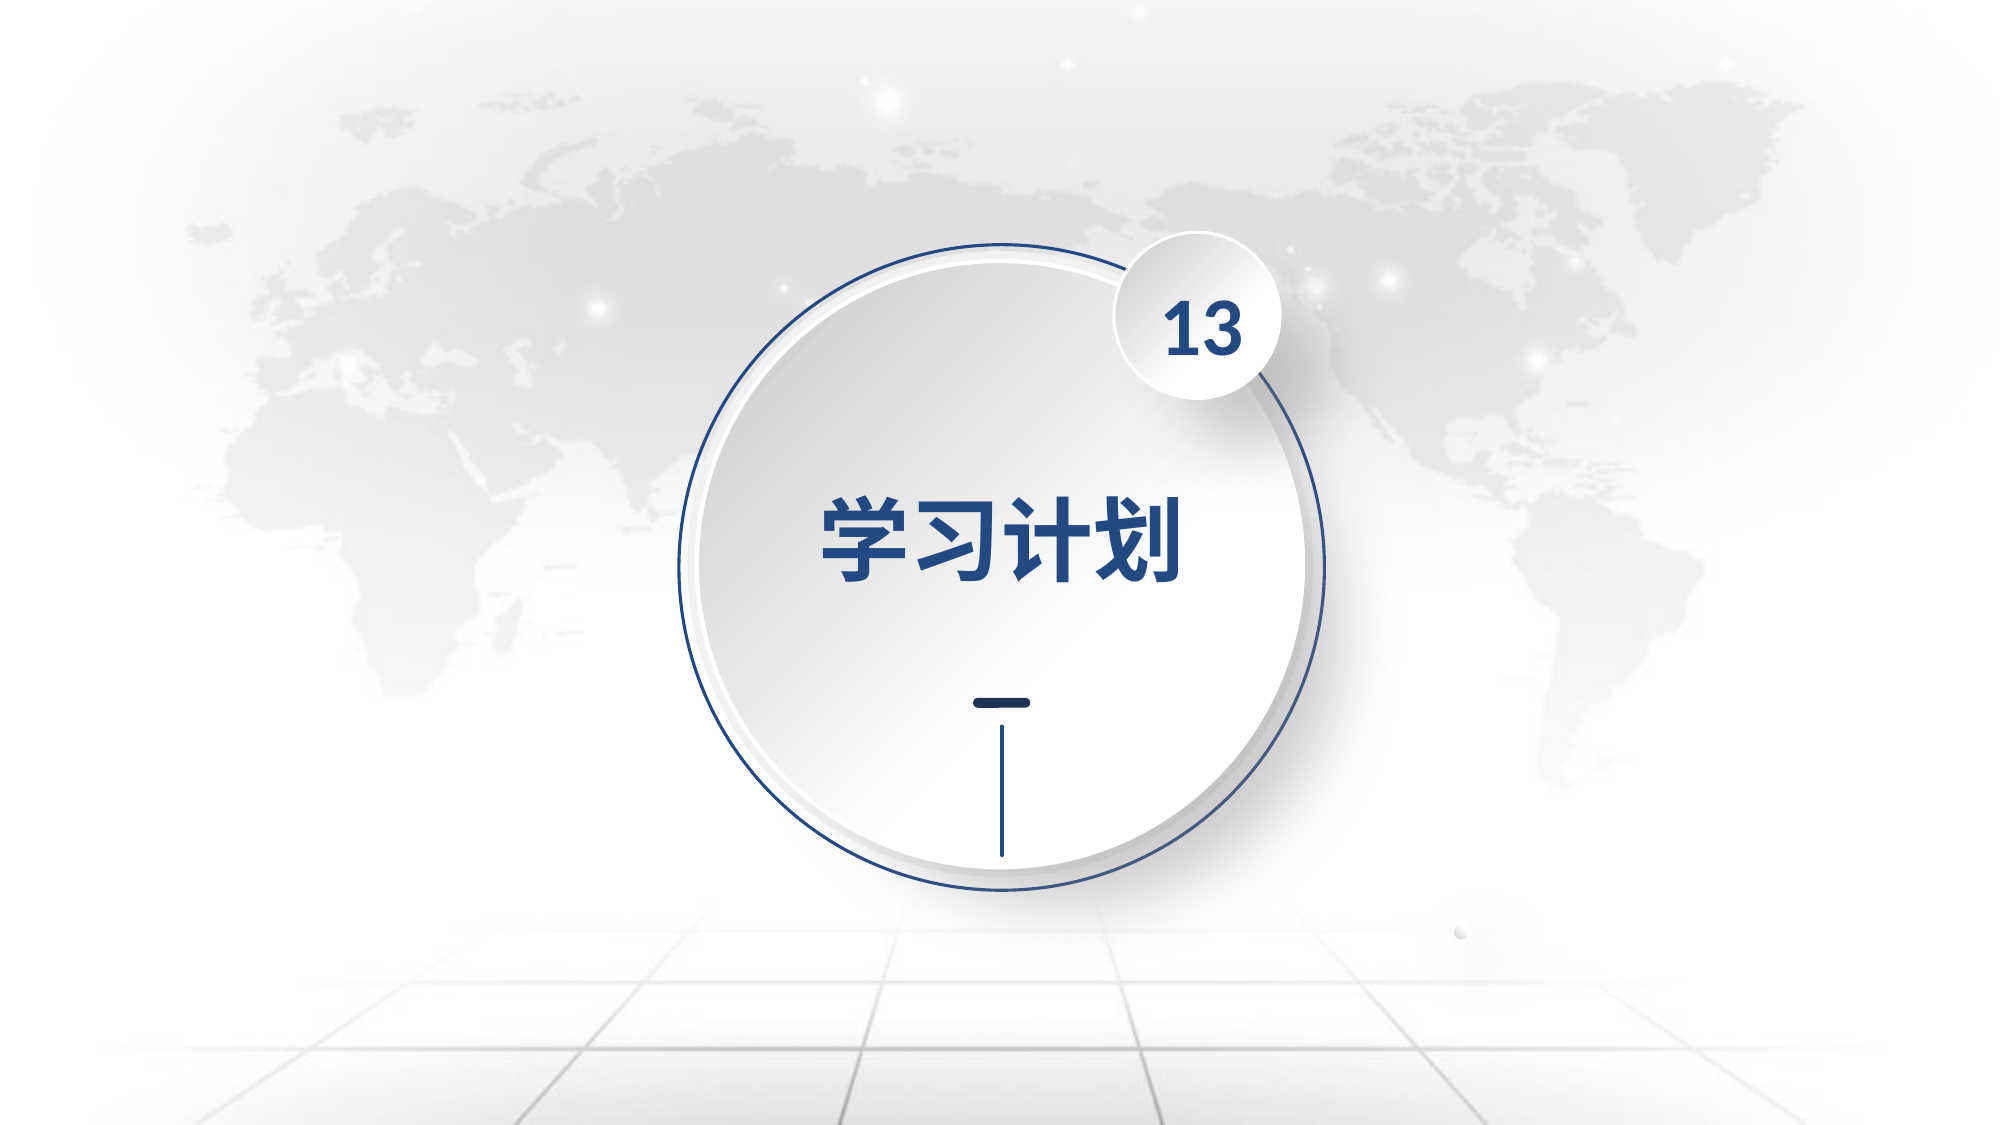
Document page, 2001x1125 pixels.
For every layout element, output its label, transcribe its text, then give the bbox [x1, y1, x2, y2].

text_box [1451, 922, 1472, 942]
text_box 学习计划 [710, 475, 1294, 600]
text_box [677, 243, 1126, 863]
text_box [695, 259, 1305, 869]
picture [0, 0, 2001, 1125]
text_box 13 [1144, 265, 1259, 380]
text_box [686, 250, 1123, 834]
text_box [971, 696, 1032, 709]
text_box [1112, 231, 1282, 400]
